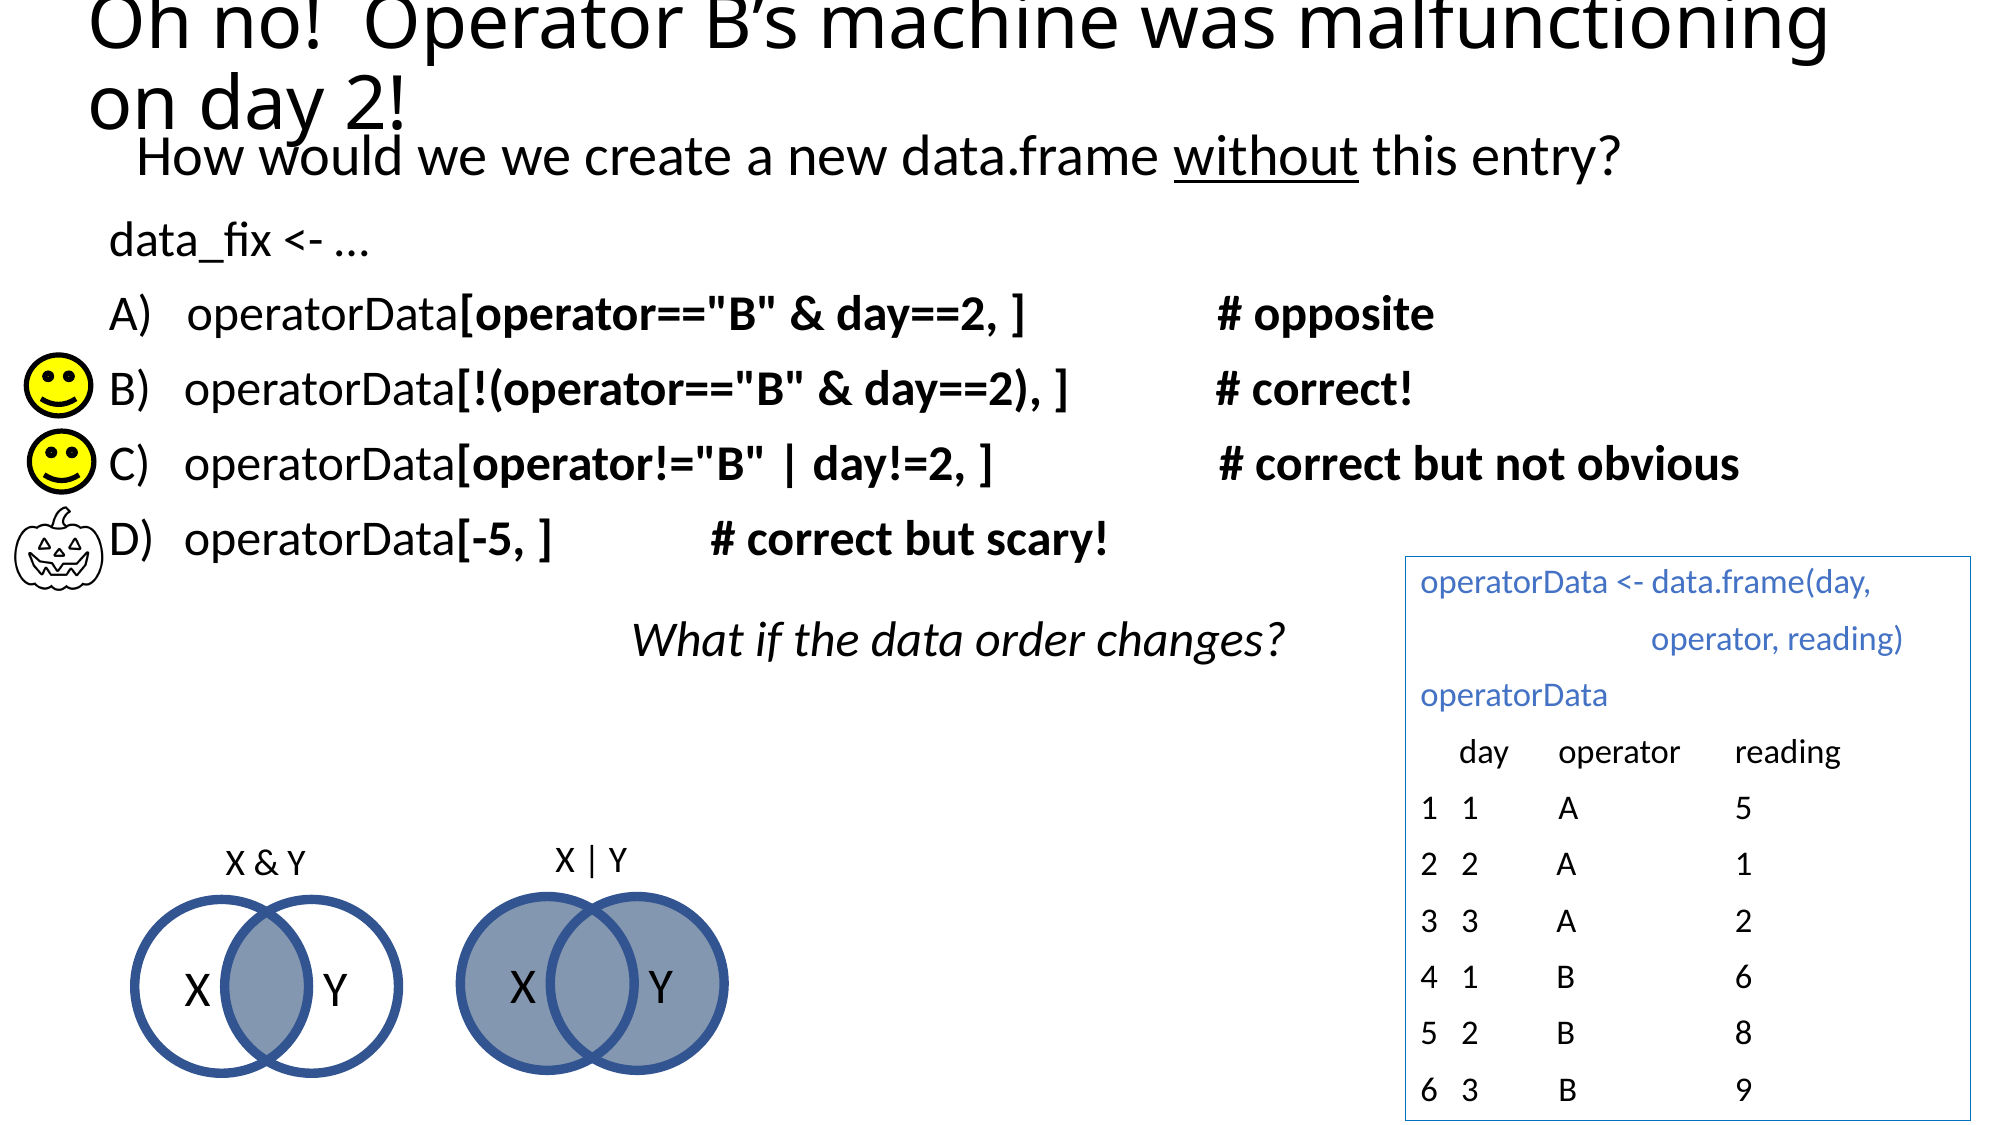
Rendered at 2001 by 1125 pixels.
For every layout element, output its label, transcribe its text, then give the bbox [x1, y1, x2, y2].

text_box [28, 430, 95, 494]
text_box How would we we create a new data.frame without this entry? [121, 117, 1941, 248]
title Oh no! Operator B’s machine was malfunctioning on day 2! [72, 0, 1941, 130]
picture [5, 495, 112, 602]
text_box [121, 830, 411, 1074]
text_box data_fix <- … A) operatorData[operator=="B" & day==2, ] # opposite operatorData[!(operator=="B" & day==2), ] # correct! operatorData[operator!="B" | day!=2, ] # correct but not obvious operatorData[-5, ] # correct but scary! [93, 205, 1847, 1009]
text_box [447, 827, 736, 1072]
text_box What if the data order changes? [616, 605, 1343, 691]
text_box operatorData <- data.frame(day, operator, reading) operatorData day operator reading 1 1 A 5 2 2 A 1 3 3 A 2 4 1 B 6 5 2 B 8 6 3 B 9 [1405, 556, 1971, 1121]
text_box [25, 353, 92, 417]
